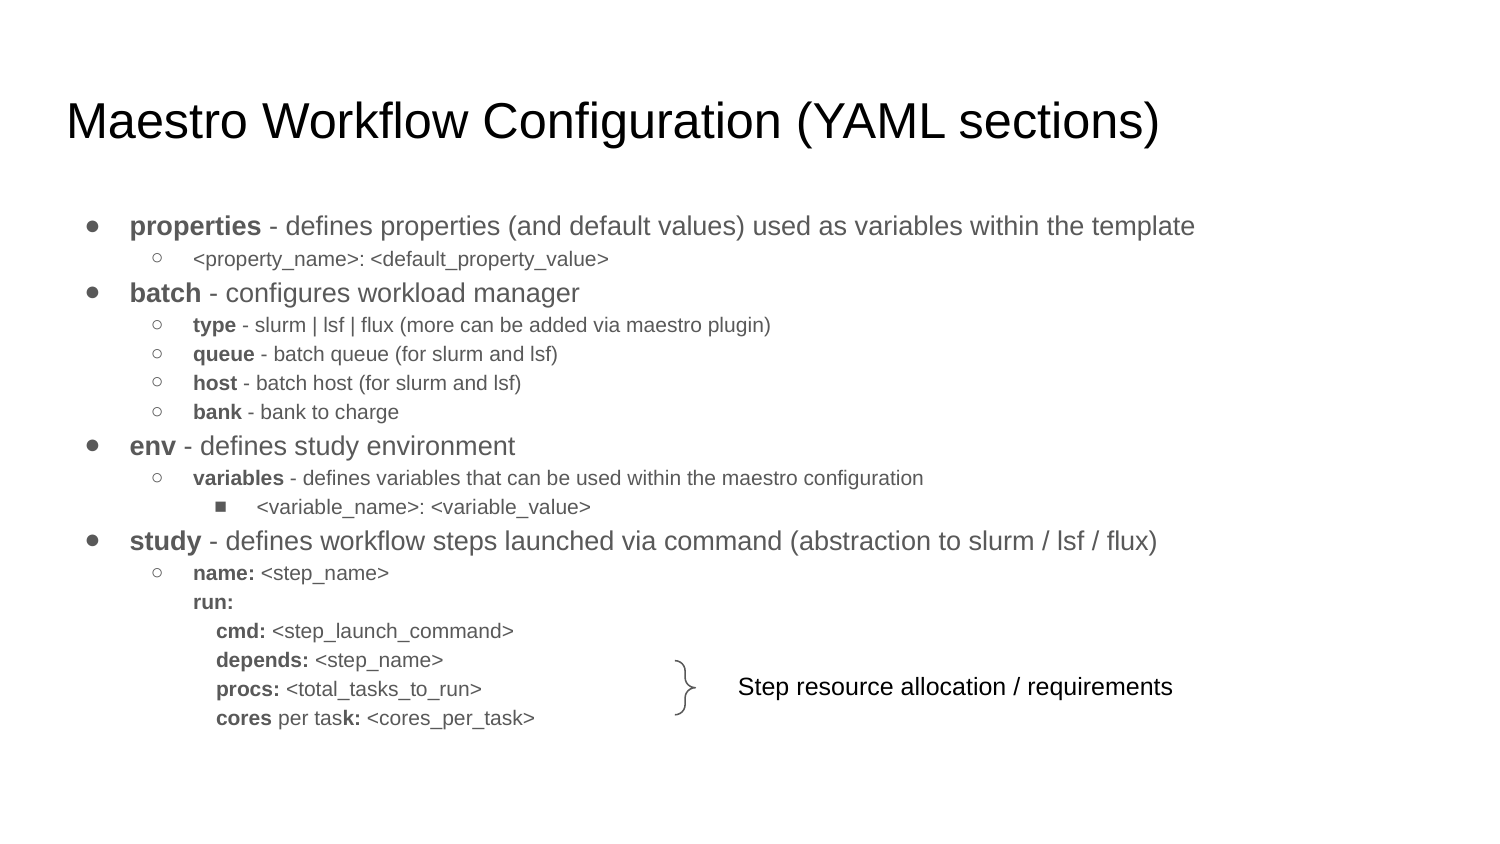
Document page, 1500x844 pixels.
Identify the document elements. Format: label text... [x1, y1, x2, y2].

text_box [674, 660, 696, 715]
title Maestro Workflow Configuration (YAML sections) [51, 72, 1449, 167]
text_box Step resource allocation / requirements [722, 654, 1312, 715]
list properties - defines properties (and default values) used as variables within the template <property_name>: <default_property_value> batch - configures workload manager type - slurm | lsf | flux (more can be added via maestro plugin) queue - batch queue (for slurm and lsf) host - batch host (for slurm and lsf) bank - bank to charge env - defines study environment variables - defines variables that can be used within the maestro configuration <variable_name>: <variable_value> study - defines workflow steps launched via command (abstraction to slurm / lsf / flux) name: <step_name> run: cmd: <step_launch_command> depends: <step_name> procs: <total_tasks_to_run> cores per task: <cores_per_task> [51, 189, 1449, 750]
